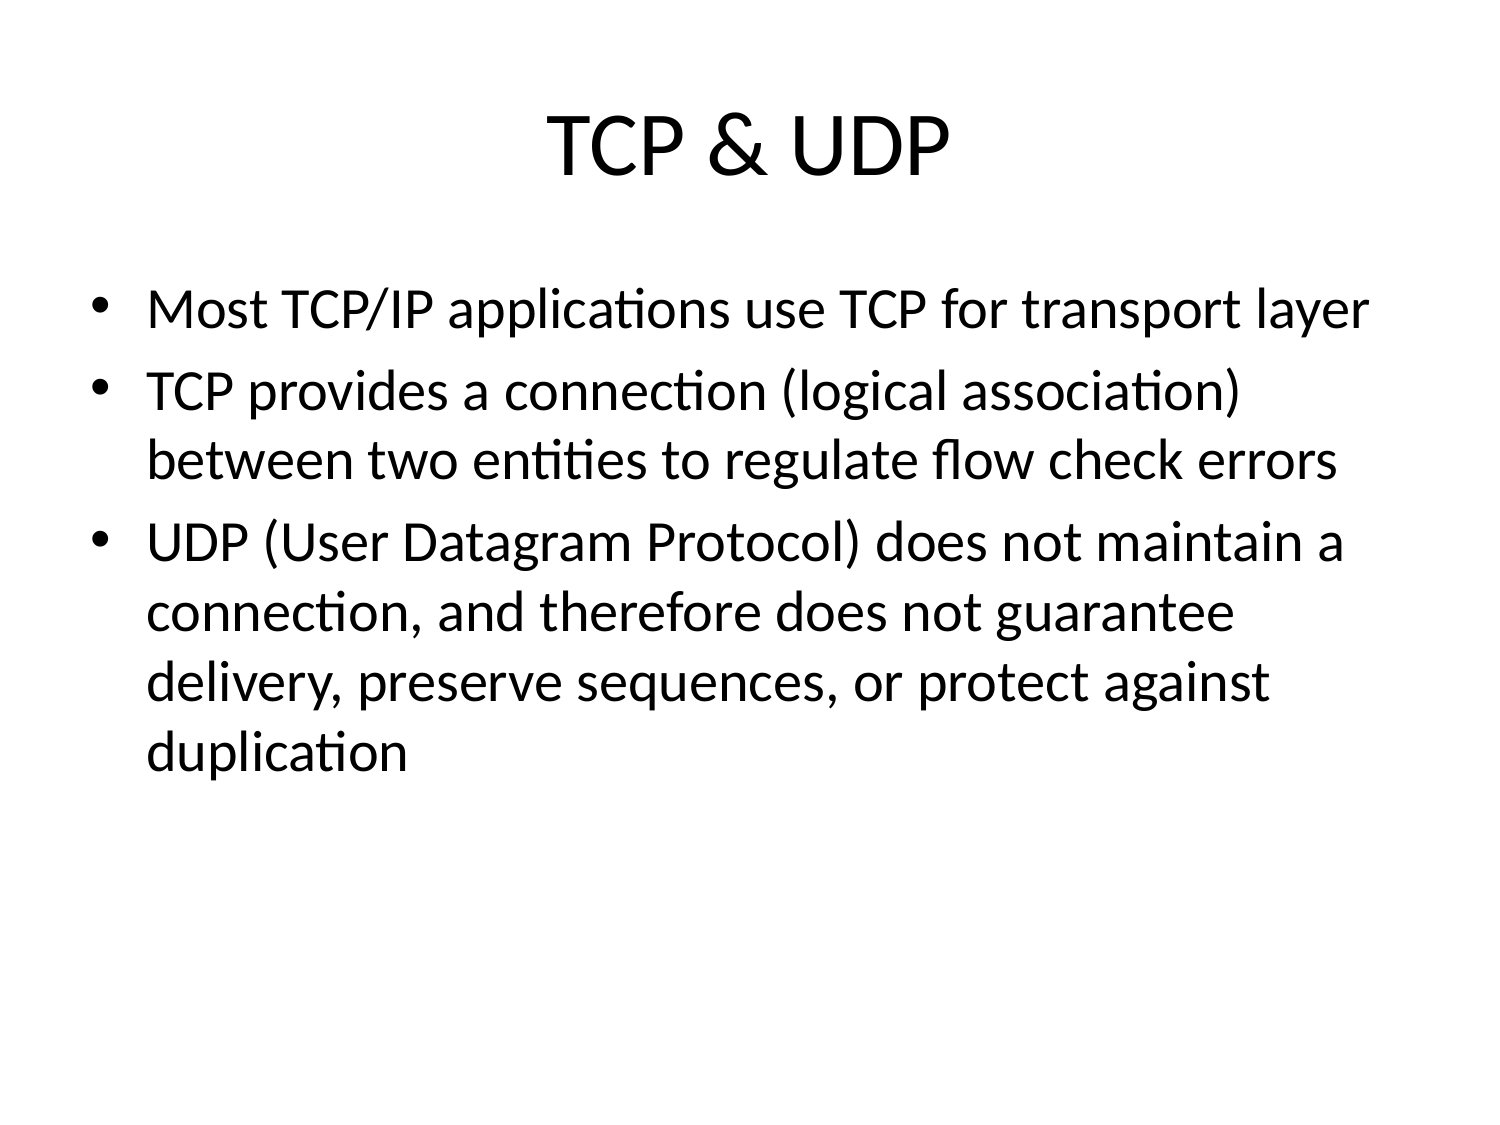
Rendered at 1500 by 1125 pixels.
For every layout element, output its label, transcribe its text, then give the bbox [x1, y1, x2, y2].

list Most TCP/IP applications use TCP for transport layer TCP provides a connection (logical association) between two entities to regulate flow check errors UDP (User Datagram Protocol) does not maintain a connection, and therefore does not guarantee delivery, preserve sequences, or protect against duplication [75, 262, 1425, 1005]
title TCP & UDP [75, 45, 1425, 233]
